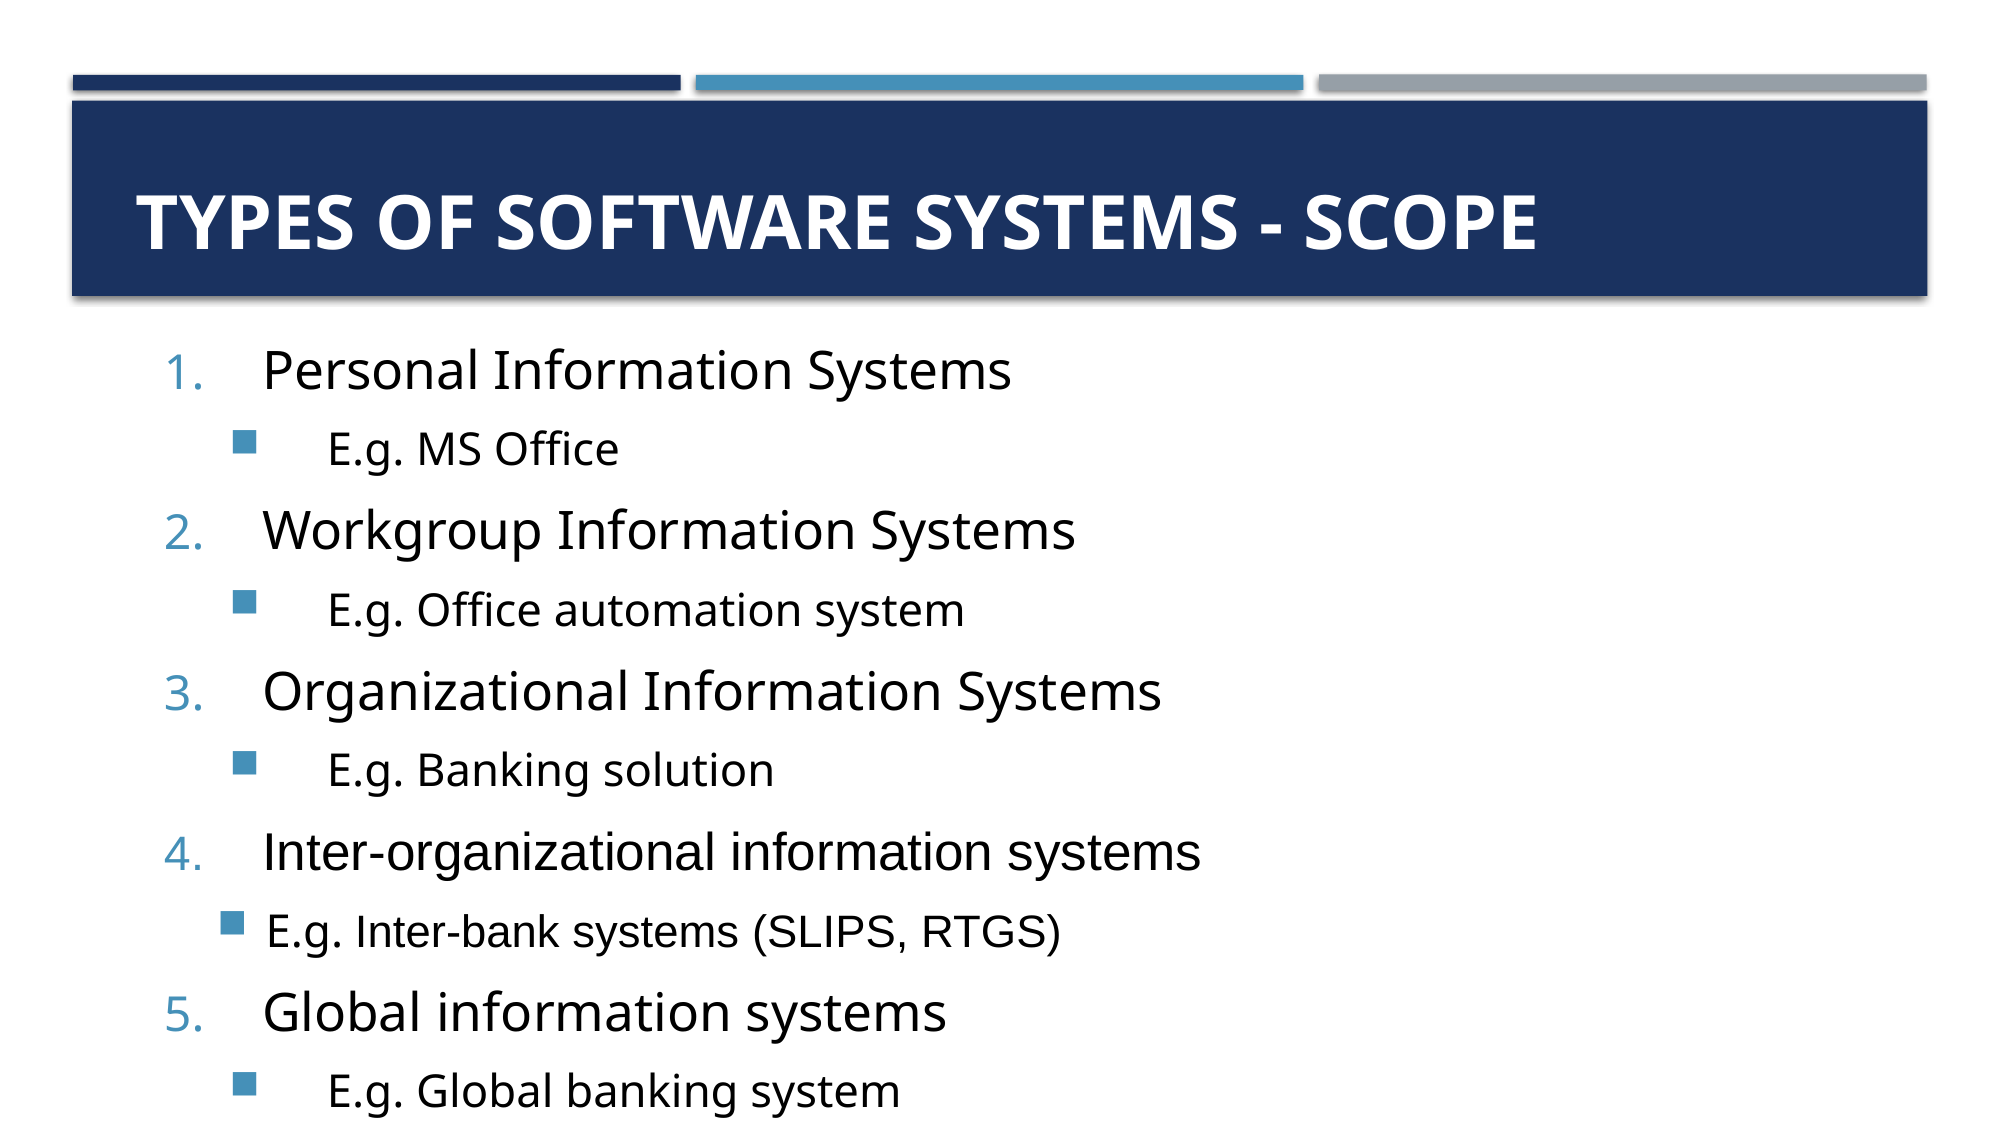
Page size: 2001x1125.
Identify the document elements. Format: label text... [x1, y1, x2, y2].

list Personal Information Systems E.g. MS Office Workgroup Information Systems E.g. Office automation system Organizational Information Systems E.g. Banking solution Inter-organizational information systems E.g. Inter-bank systems (SLIPS, RTGS) Global information systems E.g. Global banking system [148, 328, 1602, 1125]
title Types of Software Systems - Scope [120, 144, 1618, 272]
